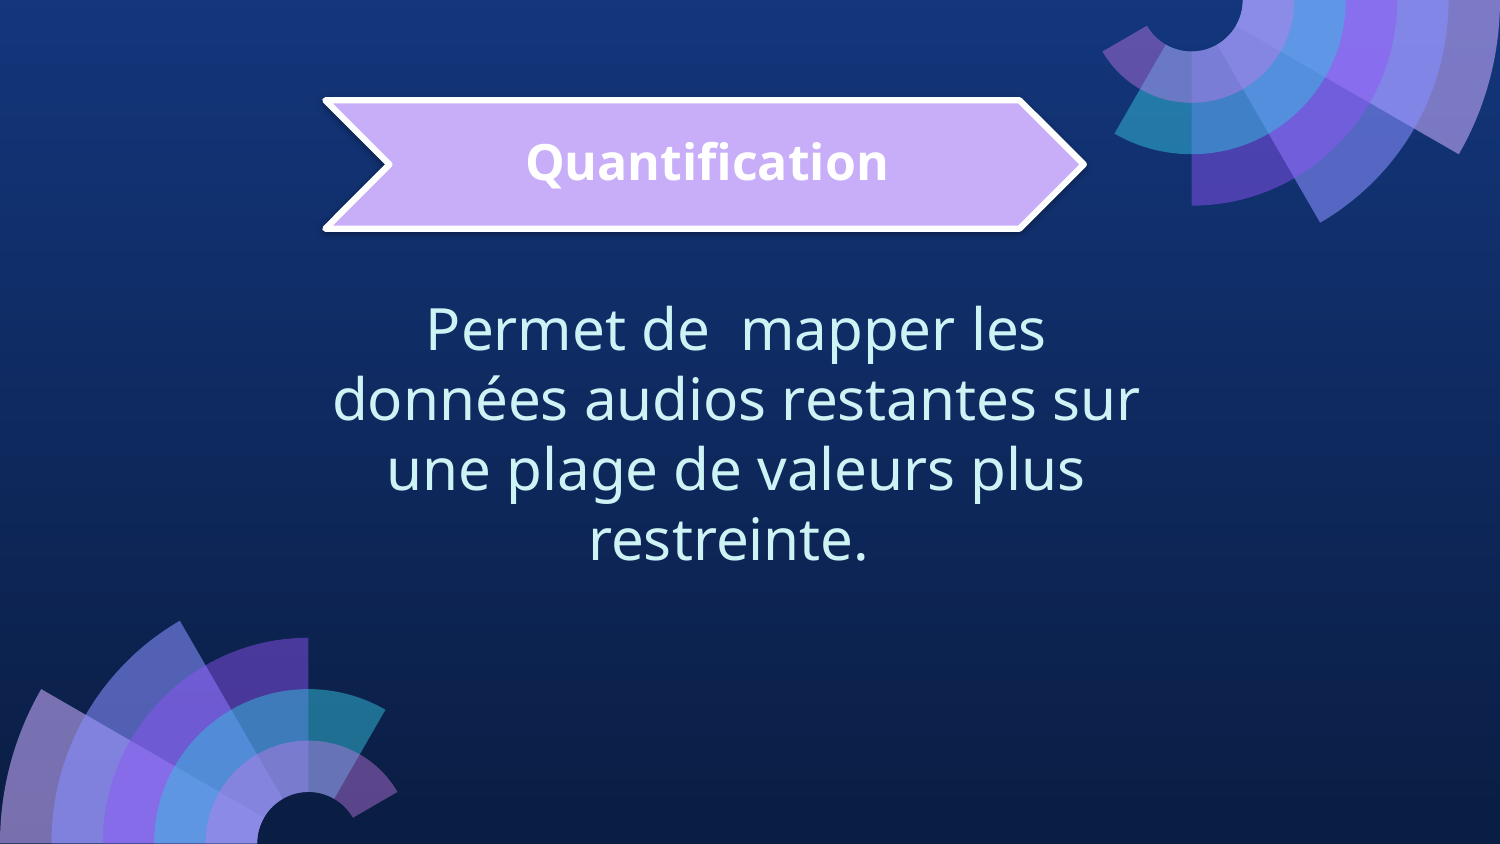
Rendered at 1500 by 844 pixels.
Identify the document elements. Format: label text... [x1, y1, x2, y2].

title Permet de mapper les données audios restantes sur une plage de valeurs plus restreinte. [298, 315, 1175, 624]
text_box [325, 100, 1085, 229]
